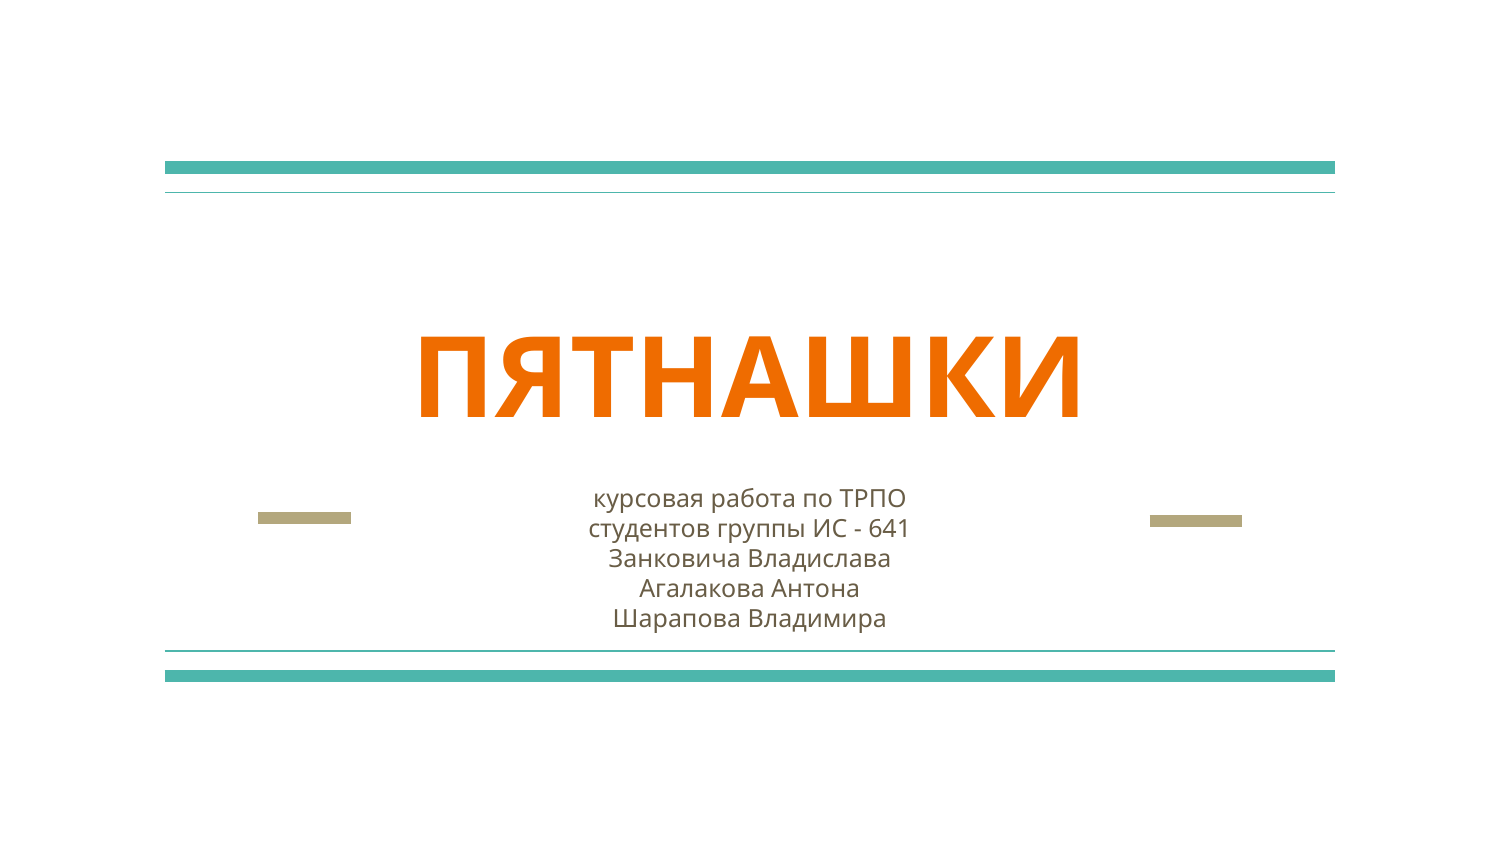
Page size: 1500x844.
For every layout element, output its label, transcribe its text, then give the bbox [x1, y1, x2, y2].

title ПЯТНАШКИ [164, 287, 1336, 456]
subtitle курсовая работа по ТРПО студентов группы ИС - 641 Занковича Владислава Агалакова Антона Шарапова Владимира [350, 467, 1150, 643]
